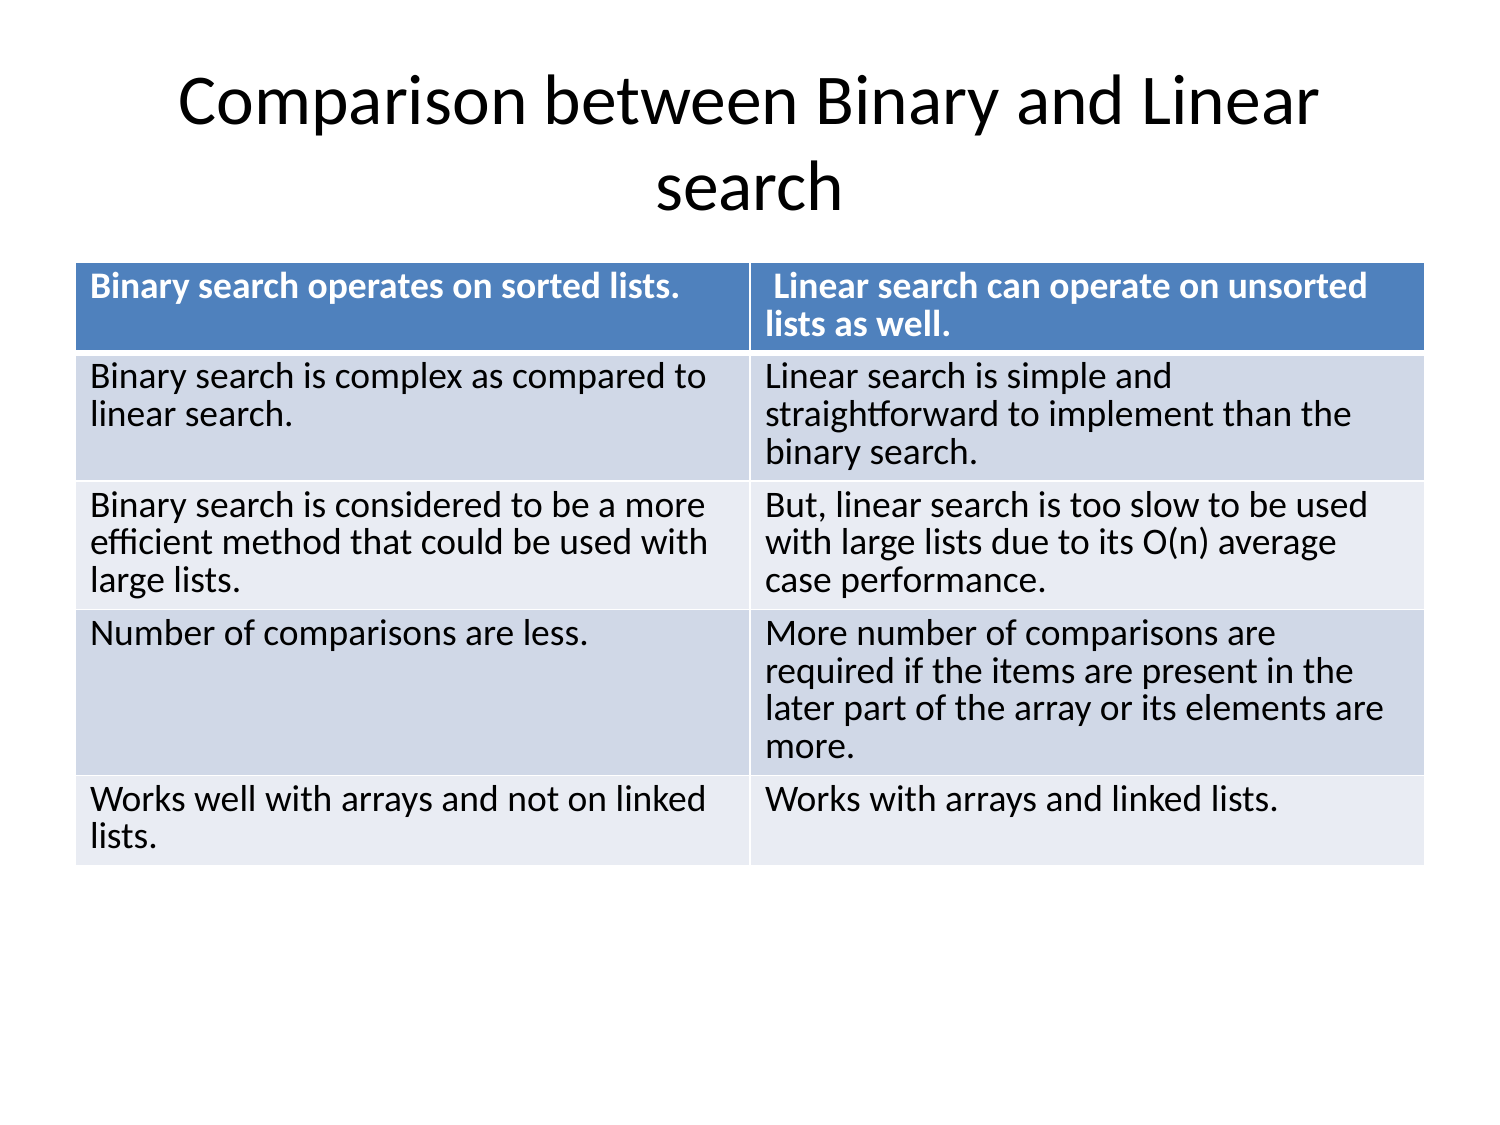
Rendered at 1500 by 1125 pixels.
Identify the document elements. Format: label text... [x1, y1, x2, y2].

table_cell Number of comparisons are less. [76, 610, 749, 775]
table_cell Works with arrays and linked lists. [751, 776, 1424, 865]
table_cell Binary search is complex as compared to linear search. [76, 356, 749, 480]
table_cell Works well with arrays and not on linked lists. [76, 776, 749, 865]
table_header Linear search can operate on unsorted lists as well. [751, 263, 1424, 350]
title Comparison between Binary and Linear search [75, 45, 1425, 233]
table_cell But, linear search is too slow to be used with large lists due to its O(n) average case performance. [751, 482, 1424, 609]
table_cell Linear search is simple and straightforward to implement than the binary search. [751, 356, 1424, 480]
table_cell Binary search is considered to be a more efficient method that could be used with large lists. [76, 482, 749, 609]
table_cell More number of comparisons are required if the items are present in the later part of the array or its elements are more. [751, 610, 1424, 775]
table_header Binary search operates on sorted lists. [76, 263, 749, 350]
